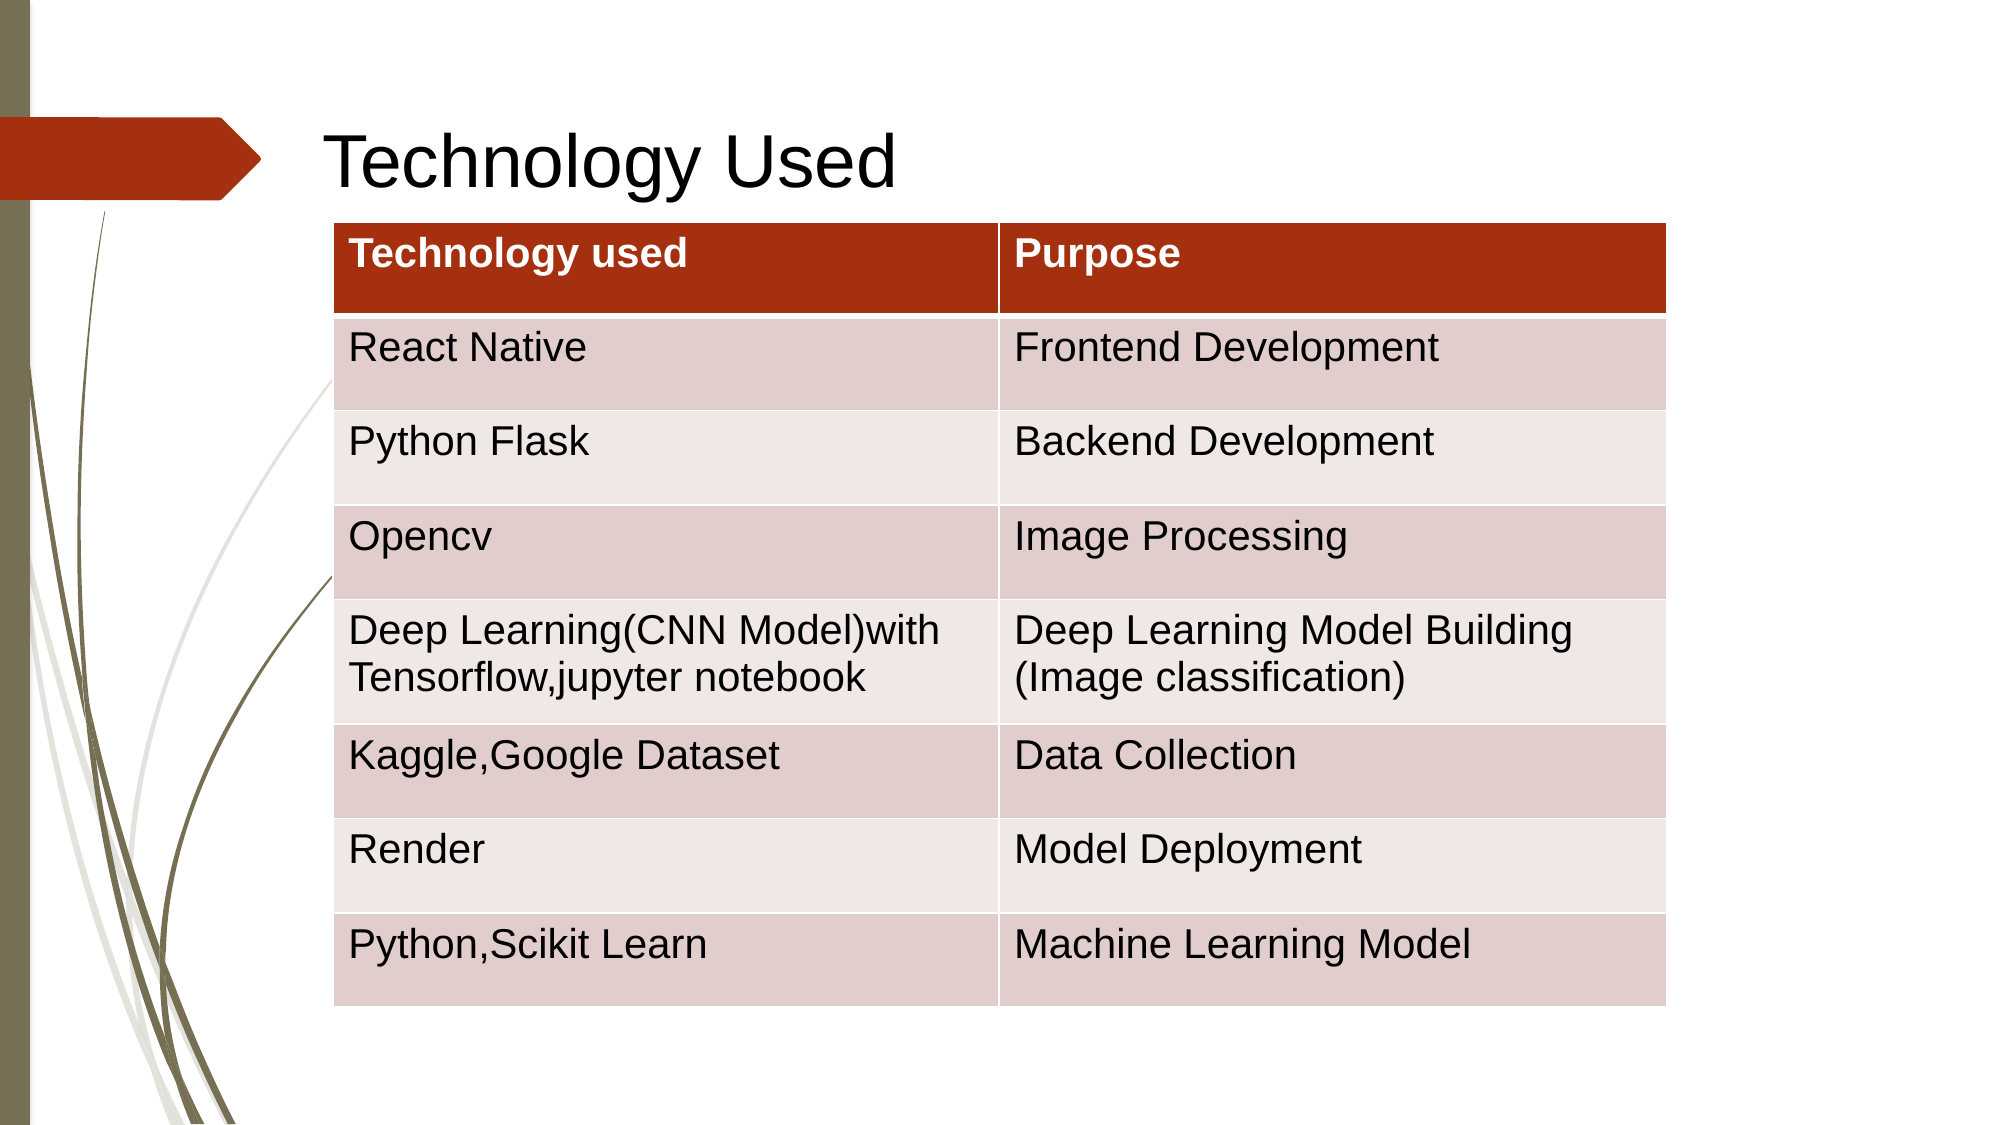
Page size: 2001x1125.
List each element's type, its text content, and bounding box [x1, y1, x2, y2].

table_cell React Native [334, 319, 998, 410]
table_cell Data Collection [1000, 725, 1666, 818]
table_cell Deep Learning(CNN Model)with Tensorflow,jupyter notebook [334, 600, 998, 723]
table_cell Machine Learning Model [1000, 914, 1666, 1006]
table_header Technology used [334, 223, 998, 313]
table_cell Image Processing [1000, 506, 1666, 599]
table_cell Opencv [334, 506, 998, 599]
table_header Purpose [1000, 223, 1666, 313]
table_cell Deep Learning Model Building (Image classification) [1000, 600, 1666, 723]
table_cell Python,Scikit Learn [334, 914, 998, 1006]
table_cell Model Deployment [1000, 819, 1666, 912]
table_cell Backend Development [1000, 411, 1666, 504]
table_cell Kaggle,Google Dataset [334, 725, 998, 818]
table_cell Frontend Development [1000, 319, 1666, 410]
table_cell Render [334, 819, 998, 912]
table_cell Python Flask [334, 411, 998, 504]
text_box Technology Used [307, 105, 1789, 211]
